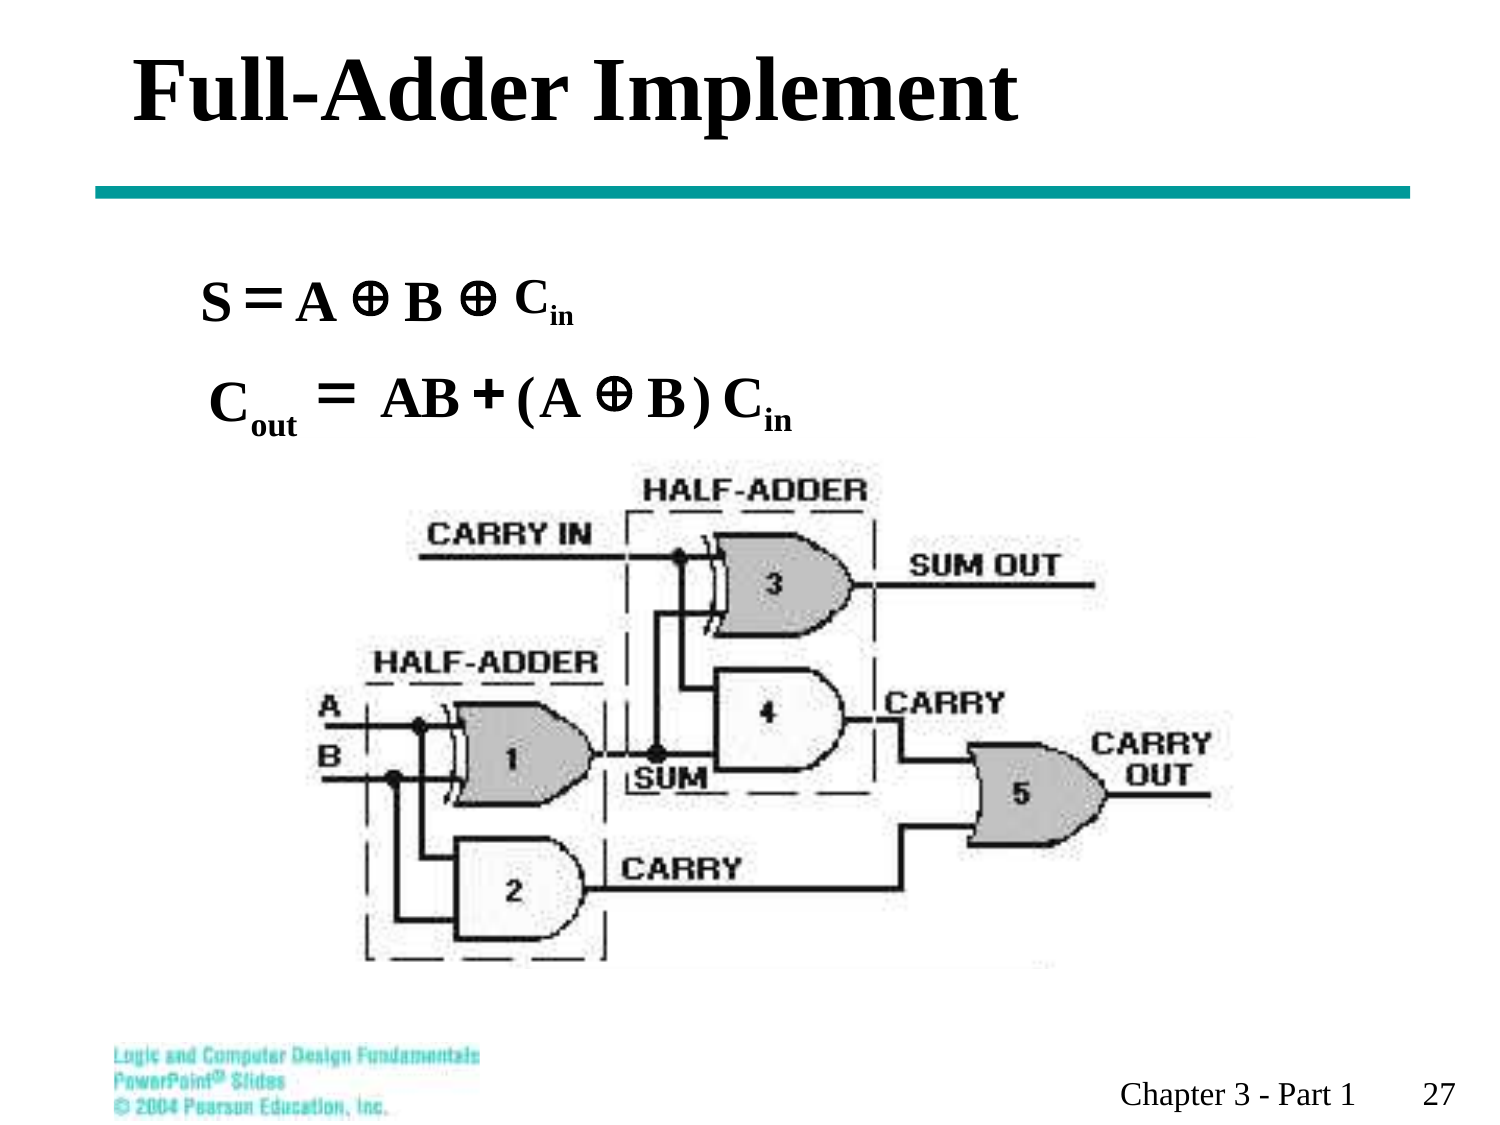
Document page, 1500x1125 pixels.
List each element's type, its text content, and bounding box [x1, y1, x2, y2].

picture [282, 435, 1257, 970]
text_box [200, 256, 577, 335]
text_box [204, 351, 796, 491]
picture [113, 1042, 480, 1121]
slide_number Chapter 3 - Part 1 27 [1104, 1064, 1497, 1122]
title Full-Adder Implement [117, 0, 1393, 168]
